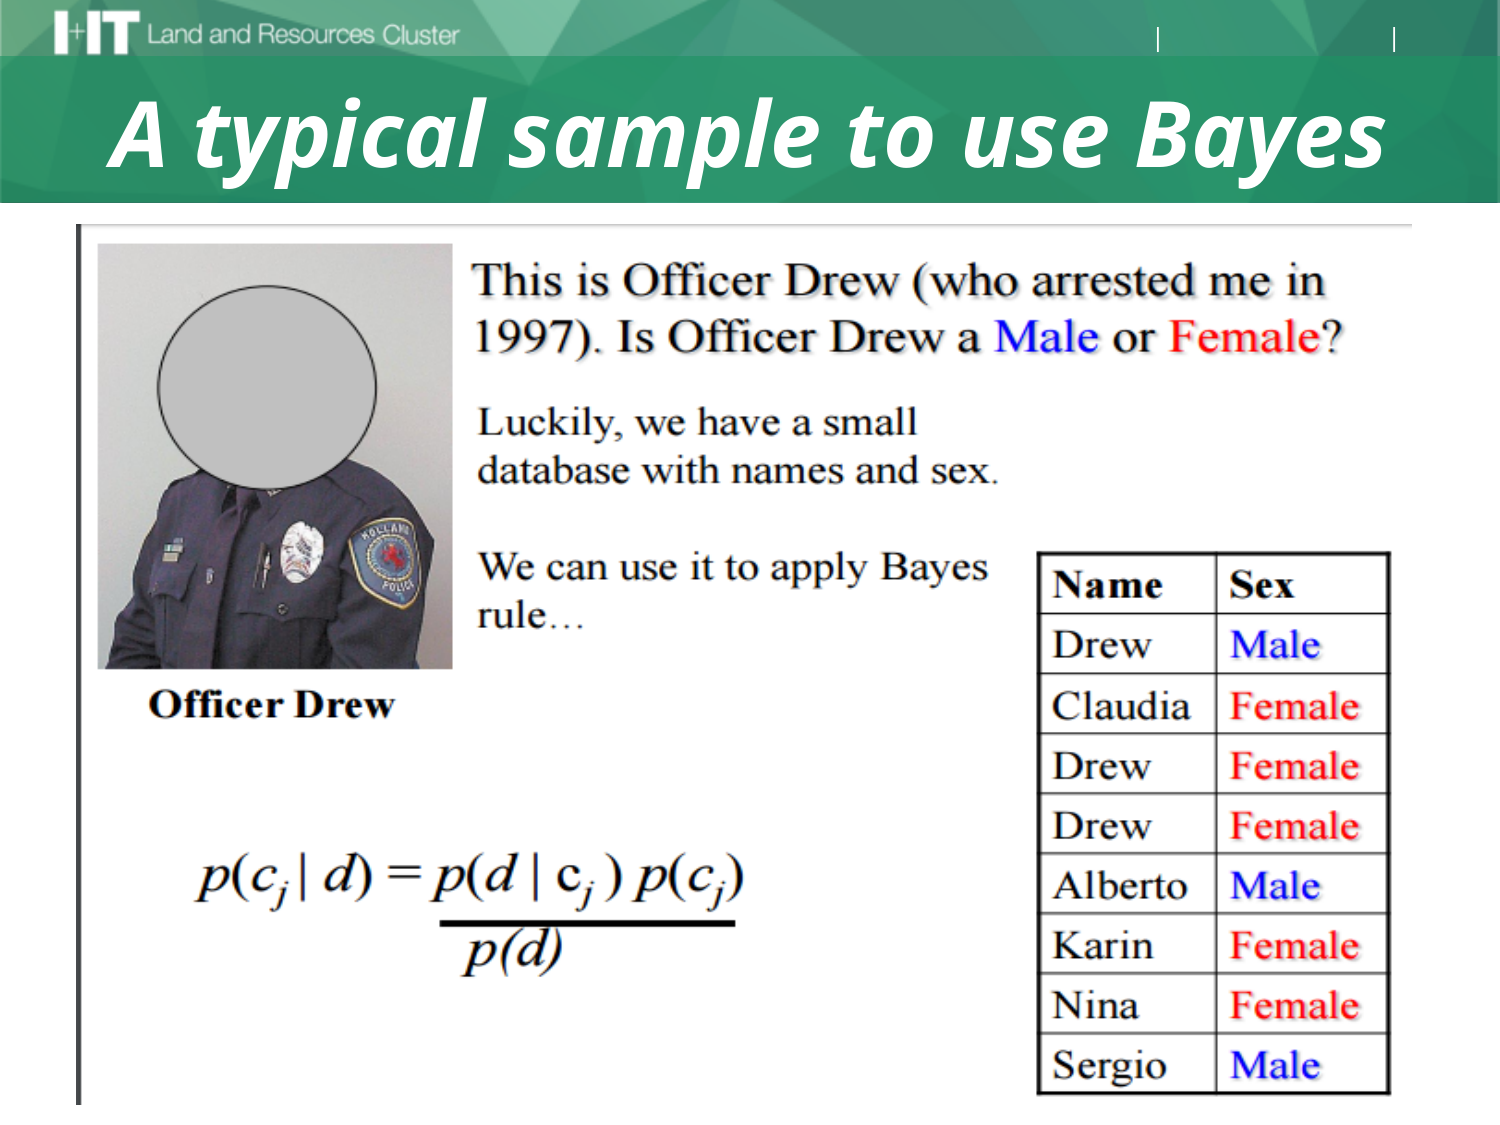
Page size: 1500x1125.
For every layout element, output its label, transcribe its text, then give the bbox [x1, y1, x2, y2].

title A typical sample to use Bayes [75, 66, 1425, 197]
picture [0, 0, 1500, 60]
picture [76, 224, 1412, 1105]
